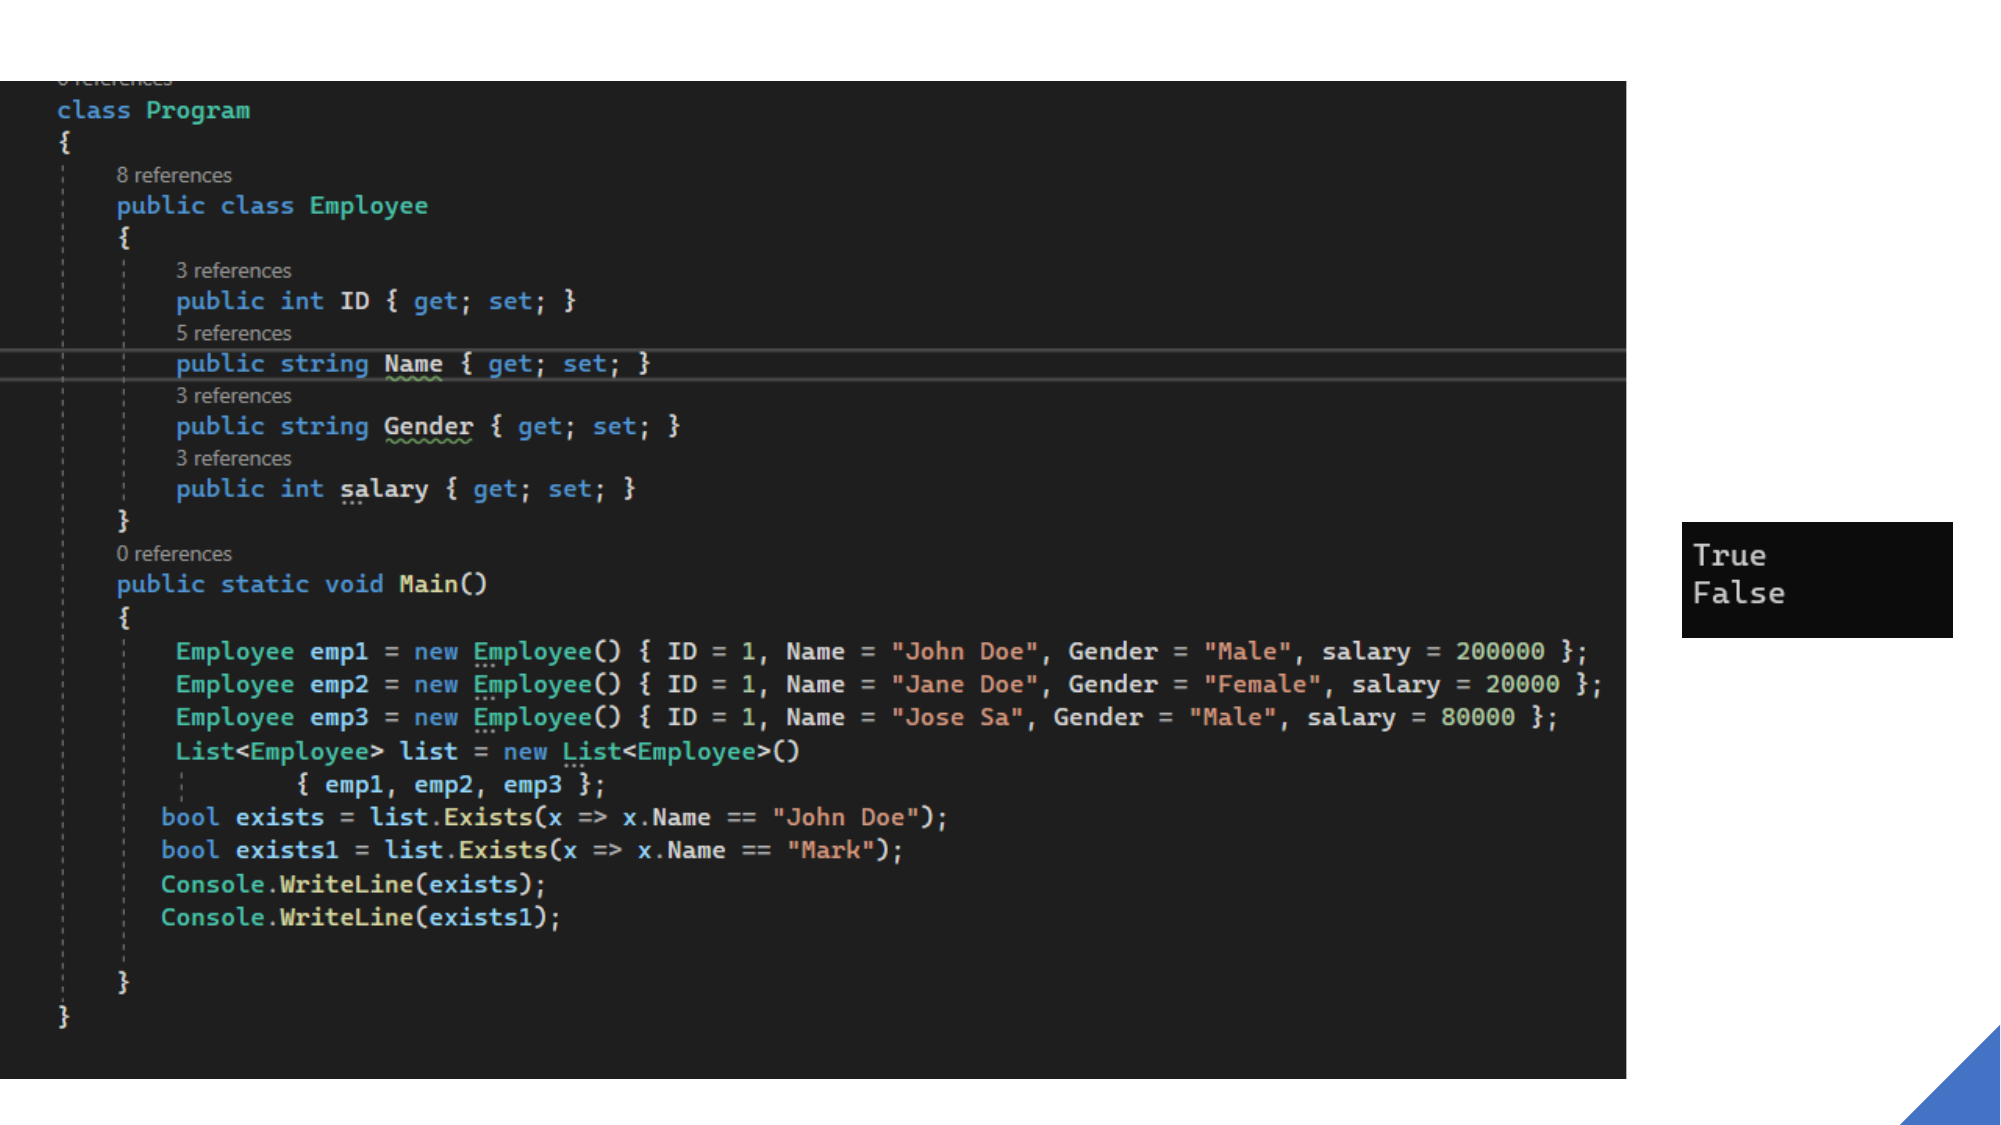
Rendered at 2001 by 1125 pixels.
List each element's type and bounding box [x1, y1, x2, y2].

picture [0, 81, 1627, 1079]
picture [1682, 522, 1953, 638]
